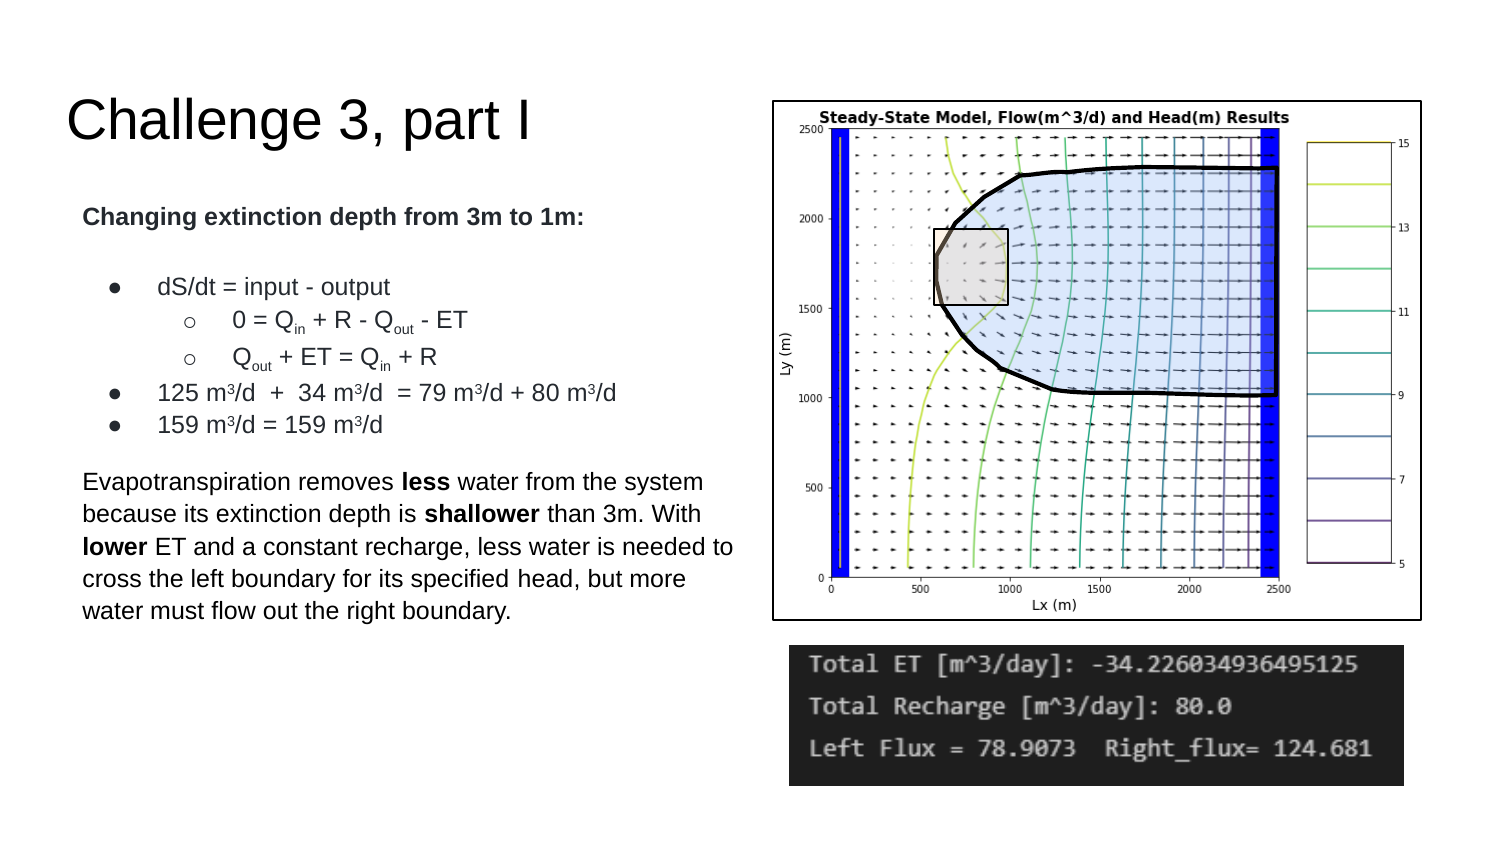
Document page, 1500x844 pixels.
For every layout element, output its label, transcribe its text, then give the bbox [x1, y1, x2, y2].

title Challenge 3, part I [51, 72, 1449, 167]
list Changing extinction depth from 3m to 1m: dS/dt = input - output 0 = Qin + R - Qout - ET Qout + ET = Qin + R 125 m3/d + 34 m3/d = 79 m3/d + 80 m3/d 159 m3/d = 159 m3/d Evapotranspiration removes less water from the system because its extinction depth is shallower than 3m. With lower ET and a constant recharge, less water is needed to cross the left boundary for its specified head, but more water must flow out the right boundary. [67, 183, 758, 745]
picture [773, 101, 1420, 619]
picture [789, 644, 1404, 786]
